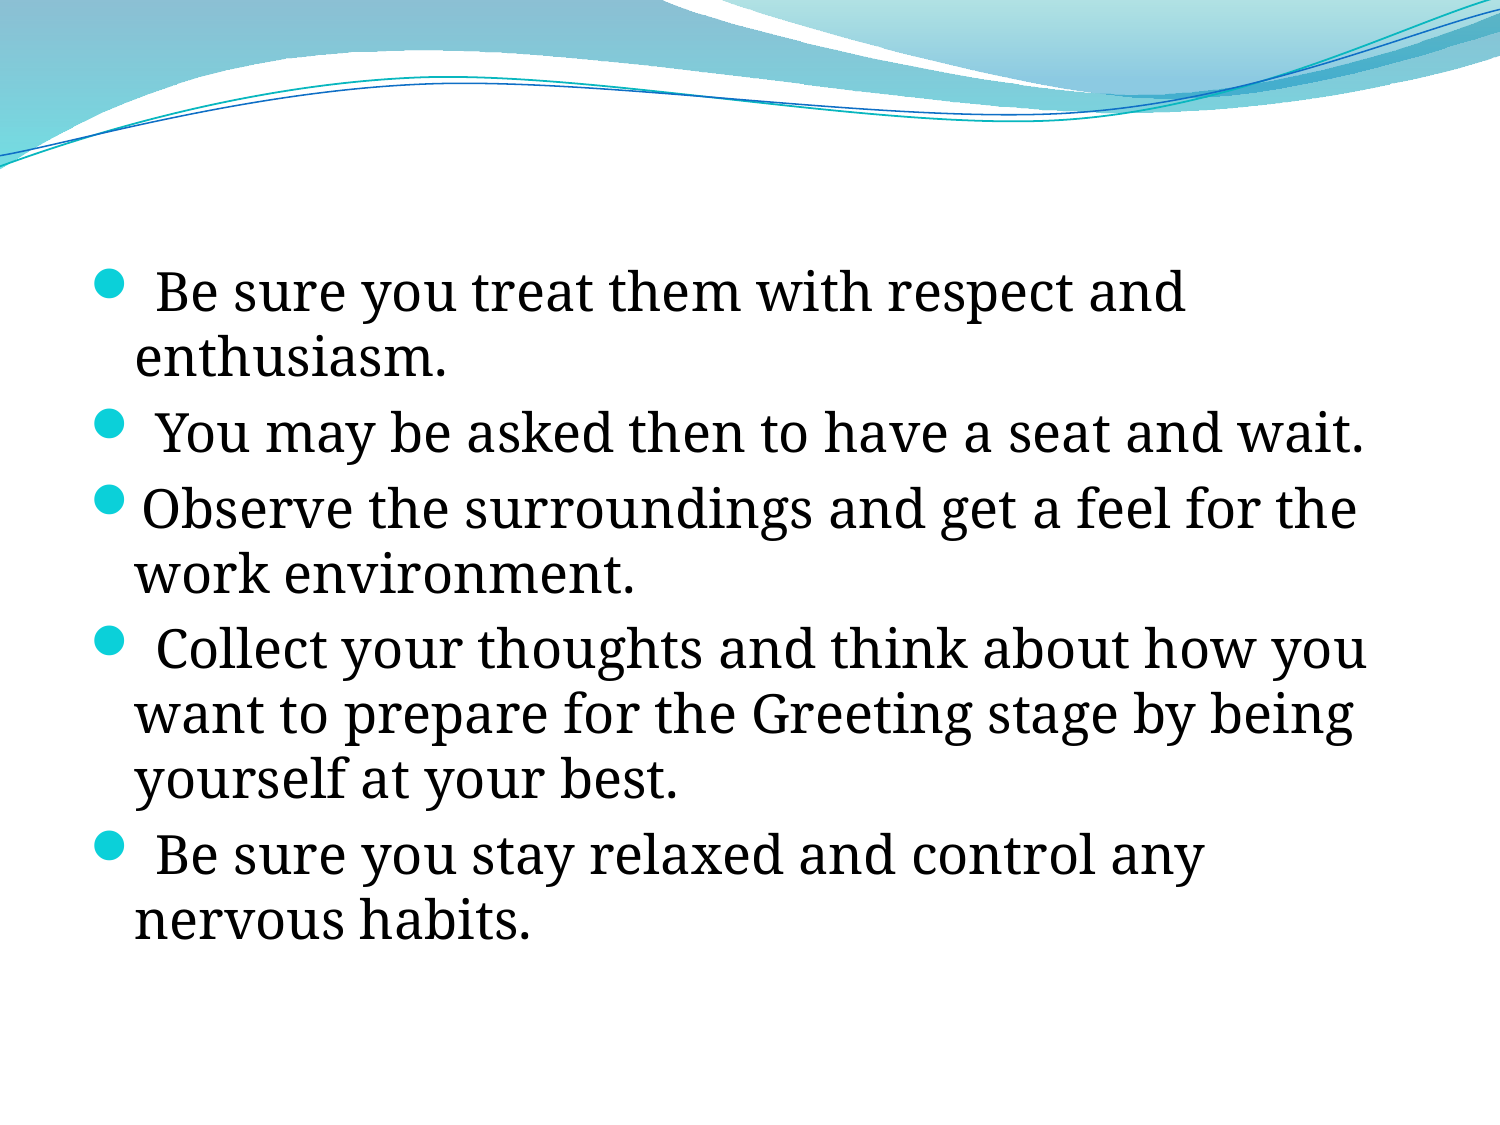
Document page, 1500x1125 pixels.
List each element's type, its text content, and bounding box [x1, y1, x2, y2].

list Be sure you treat them with respect and enthusiasm. You may be asked then to have a seat and wait. Observe the surroundings and get a feel for the work environment. Collect your thoughts and think about how you want to prepare for the Greeting stage by being yourself at your best. Be sure you stay relaxed and control any nervous habits. [74, 249, 1426, 971]
